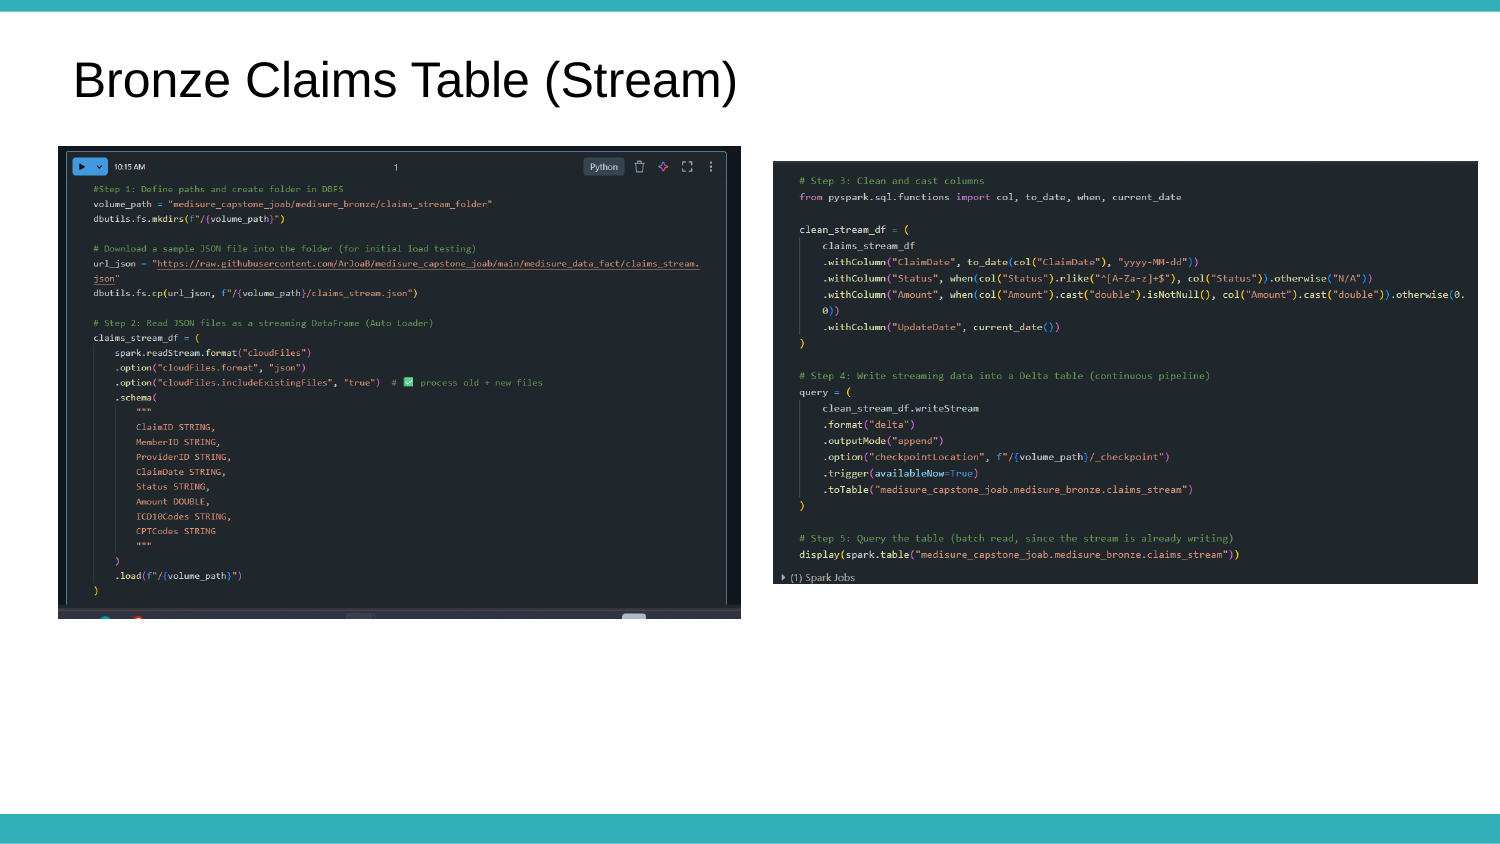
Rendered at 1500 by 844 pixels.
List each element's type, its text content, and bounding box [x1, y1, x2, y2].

picture [773, 161, 1479, 585]
text_box Bronze Claims Table (Stream) [58, 39, 774, 175]
picture [57, 145, 741, 620]
